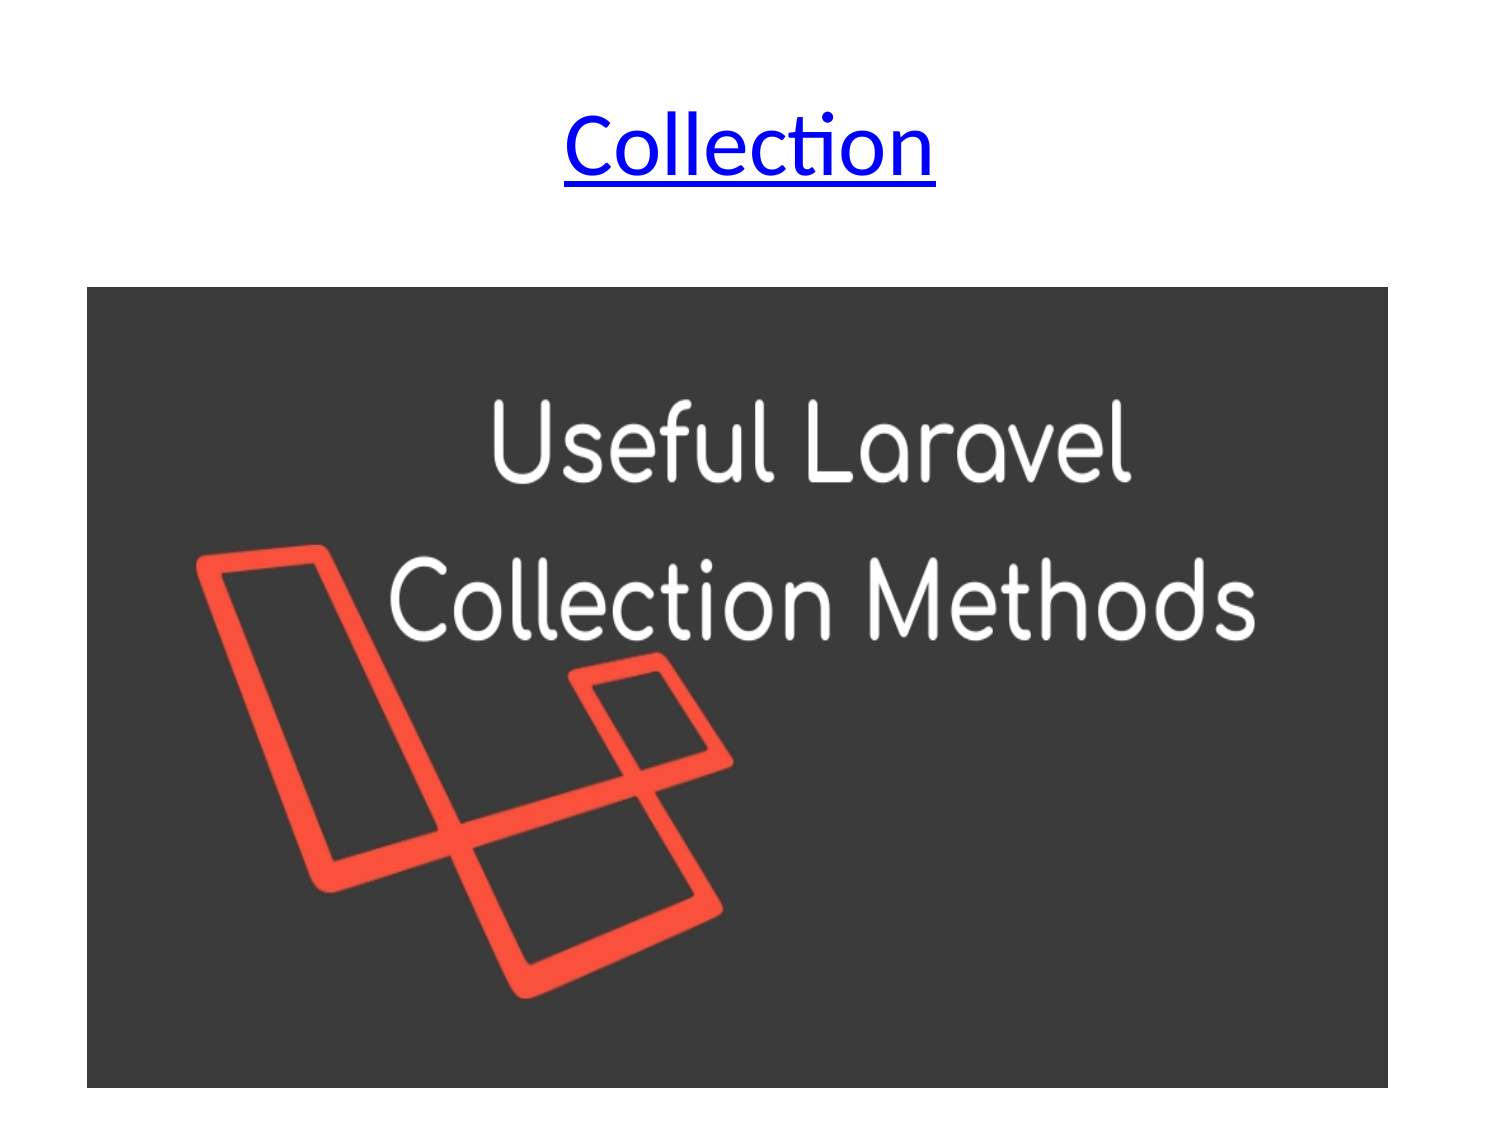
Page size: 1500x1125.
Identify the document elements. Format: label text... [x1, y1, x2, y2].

title Collection [75, 45, 1425, 233]
picture [87, 287, 1388, 1088]
